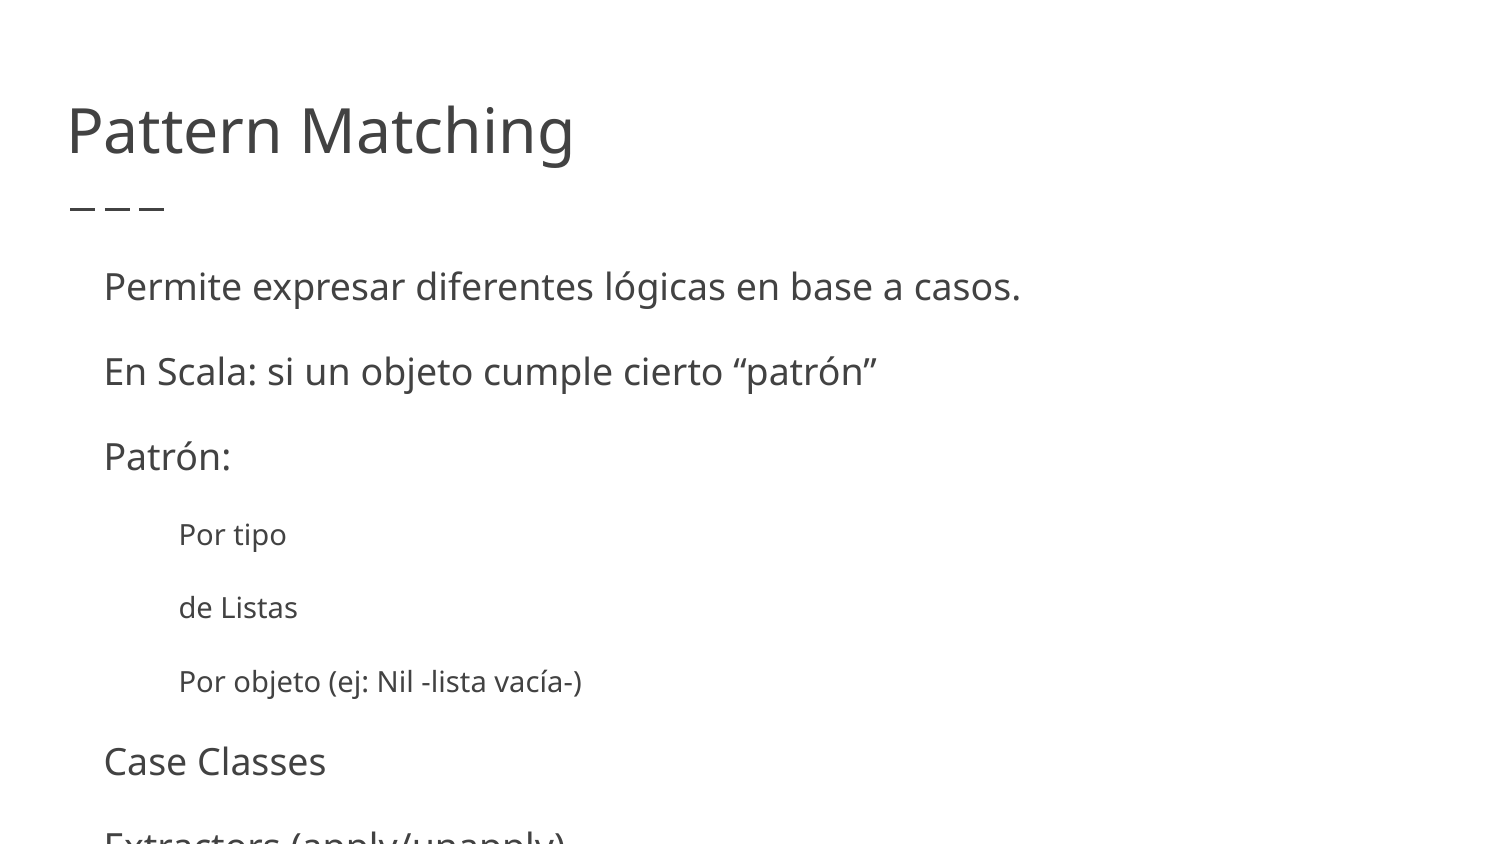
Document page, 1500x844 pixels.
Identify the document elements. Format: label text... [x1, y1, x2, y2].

list Permite expresar diferentes lógicas en base a casos. En Scala: si un objeto cumple cierto “patrón” Patrón: Por tipo de Listas Por objeto (ej: Nil -lista vacía-) Case Classes Extractors (apply/unapply) [51, 240, 1449, 750]
title Pattern Matching [51, 61, 1449, 182]
